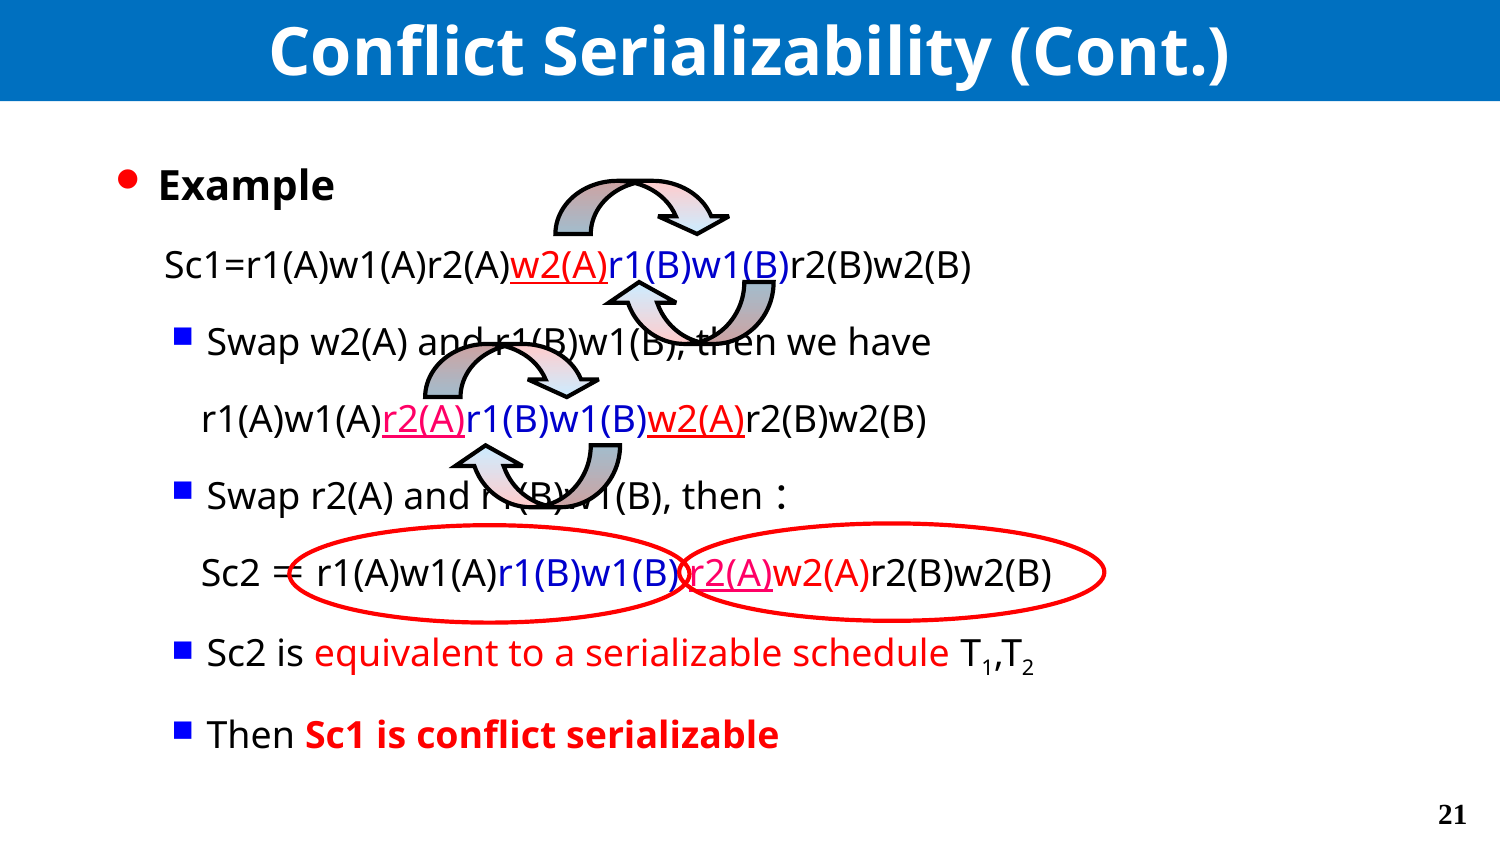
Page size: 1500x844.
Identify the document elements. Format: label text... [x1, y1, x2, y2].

text_box [289, 525, 685, 623]
text_box Example Sc1=r1(A)w1(A)r2(A)w2(A)r1(B)w1(B)r2(B)w2(B) Swap w2(A) and r1(B)w1(B), then we have r1(A)w1(A)r2(A)r1(B)w1(B)w2(A)r2(B)w2(B) Swap r2(A) and r1(B)w1(B), then： Sc2＝r1(A)w1(A)r1(B)w1(B) r2(A)w2(A)r2(B)w2(B) Sc2 is equivalent to a serializable schedule T1,T2 Then Sc1 is conflict serializable [100, 126, 1447, 741]
text_box [608, 282, 774, 344]
text_box [455, 445, 621, 508]
text_box [555, 180, 729, 234]
text_box [679, 523, 1105, 621]
title Conflict Serializability (Cont.) [0, 0, 1500, 102]
text_box [425, 343, 599, 398]
